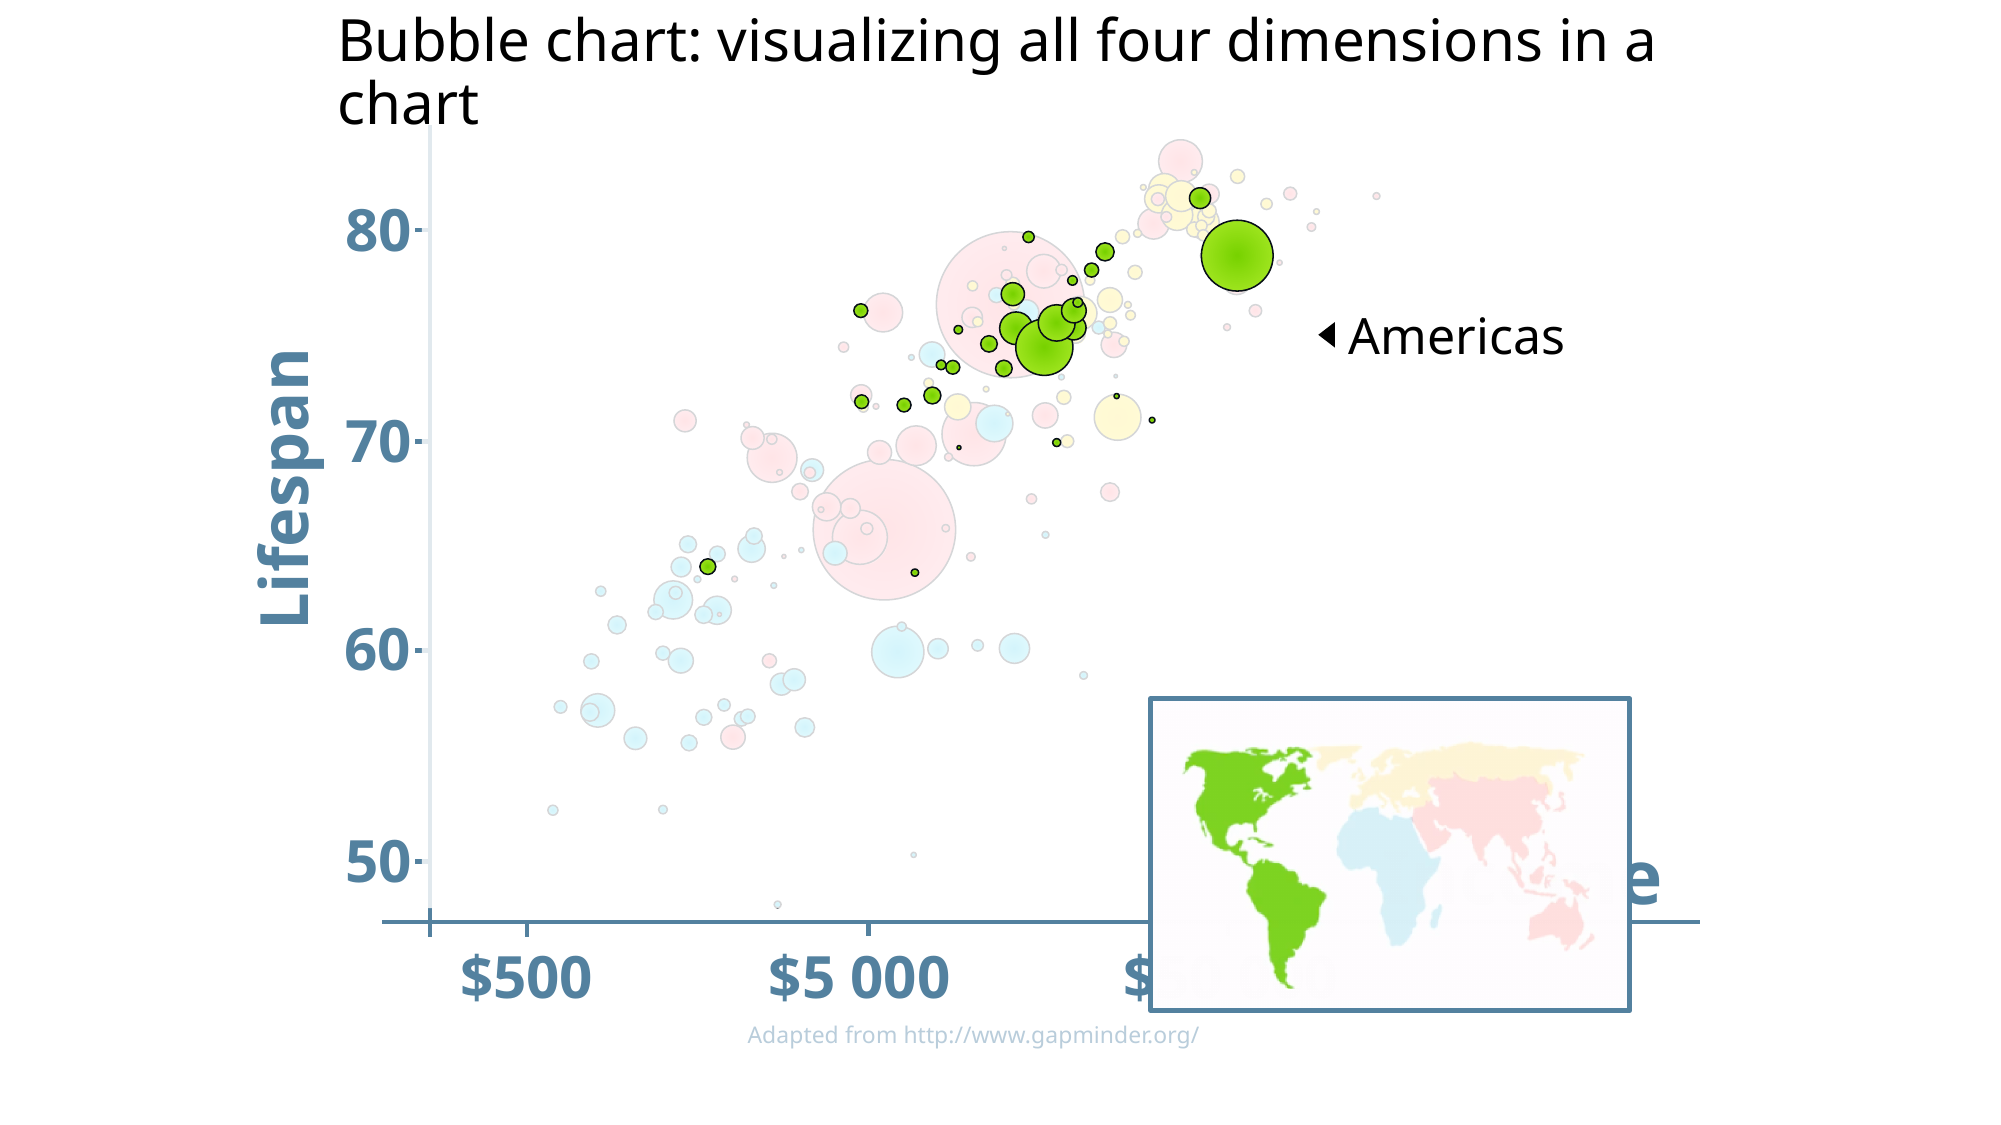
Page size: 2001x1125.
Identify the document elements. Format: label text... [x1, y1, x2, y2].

title Bubble chart: visualizing all four dimensions in a chart [322, 3, 1750, 128]
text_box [249, 116, 1725, 1054]
